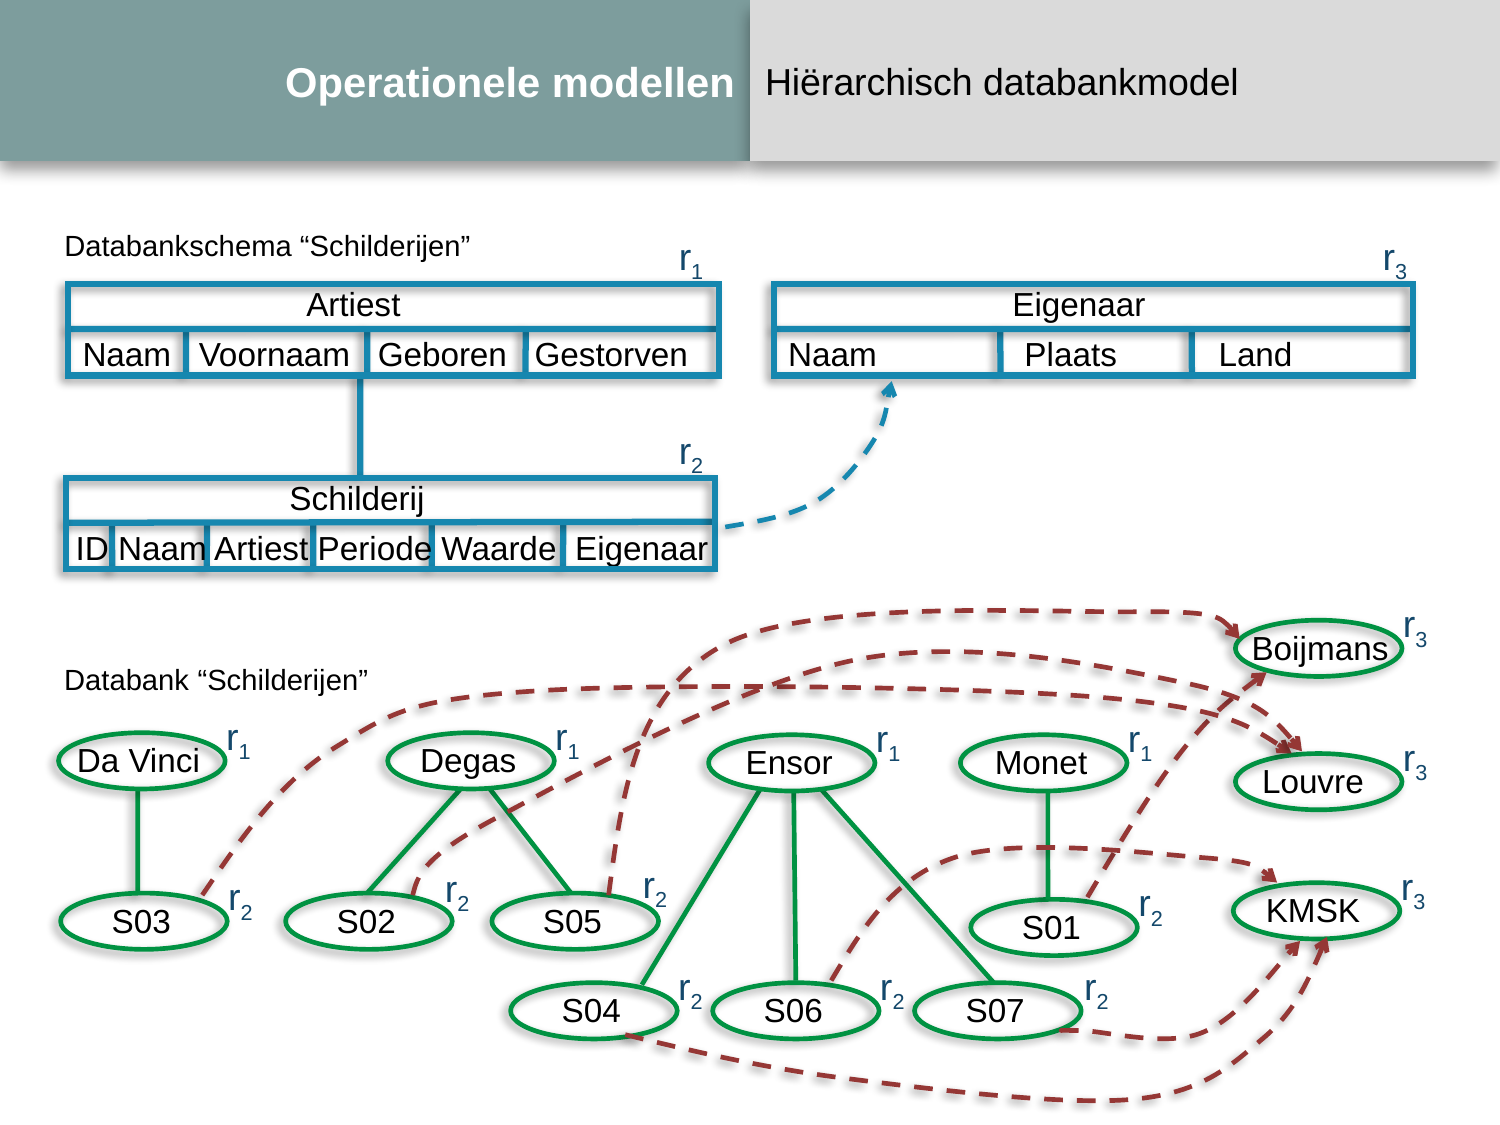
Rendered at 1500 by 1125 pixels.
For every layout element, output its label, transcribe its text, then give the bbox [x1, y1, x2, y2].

text_box [65, 477, 716, 570]
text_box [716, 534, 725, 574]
text_box r3 [1367, 225, 1423, 292]
text_box Naam Voornaam Geboren Gestorven [67, 325, 719, 381]
title Operationele modellen [0, 0, 750, 161]
text_box Schilderij [274, 469, 440, 475]
text_box [773, 283, 1414, 376]
text_box Databankschema “Schilderijen” [49, 219, 487, 270]
text_box r2 [664, 419, 719, 486]
text_box r1 [664, 225, 719, 283]
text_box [48, 592, 1444, 1107]
text_box Eigenaar [997, 275, 1161, 281]
text_box [67, 283, 719, 325]
list Hiërarchisch databankmodel [750, 0, 1500, 161]
text_box [725, 381, 896, 528]
text_box Artiest [291, 275, 416, 281]
